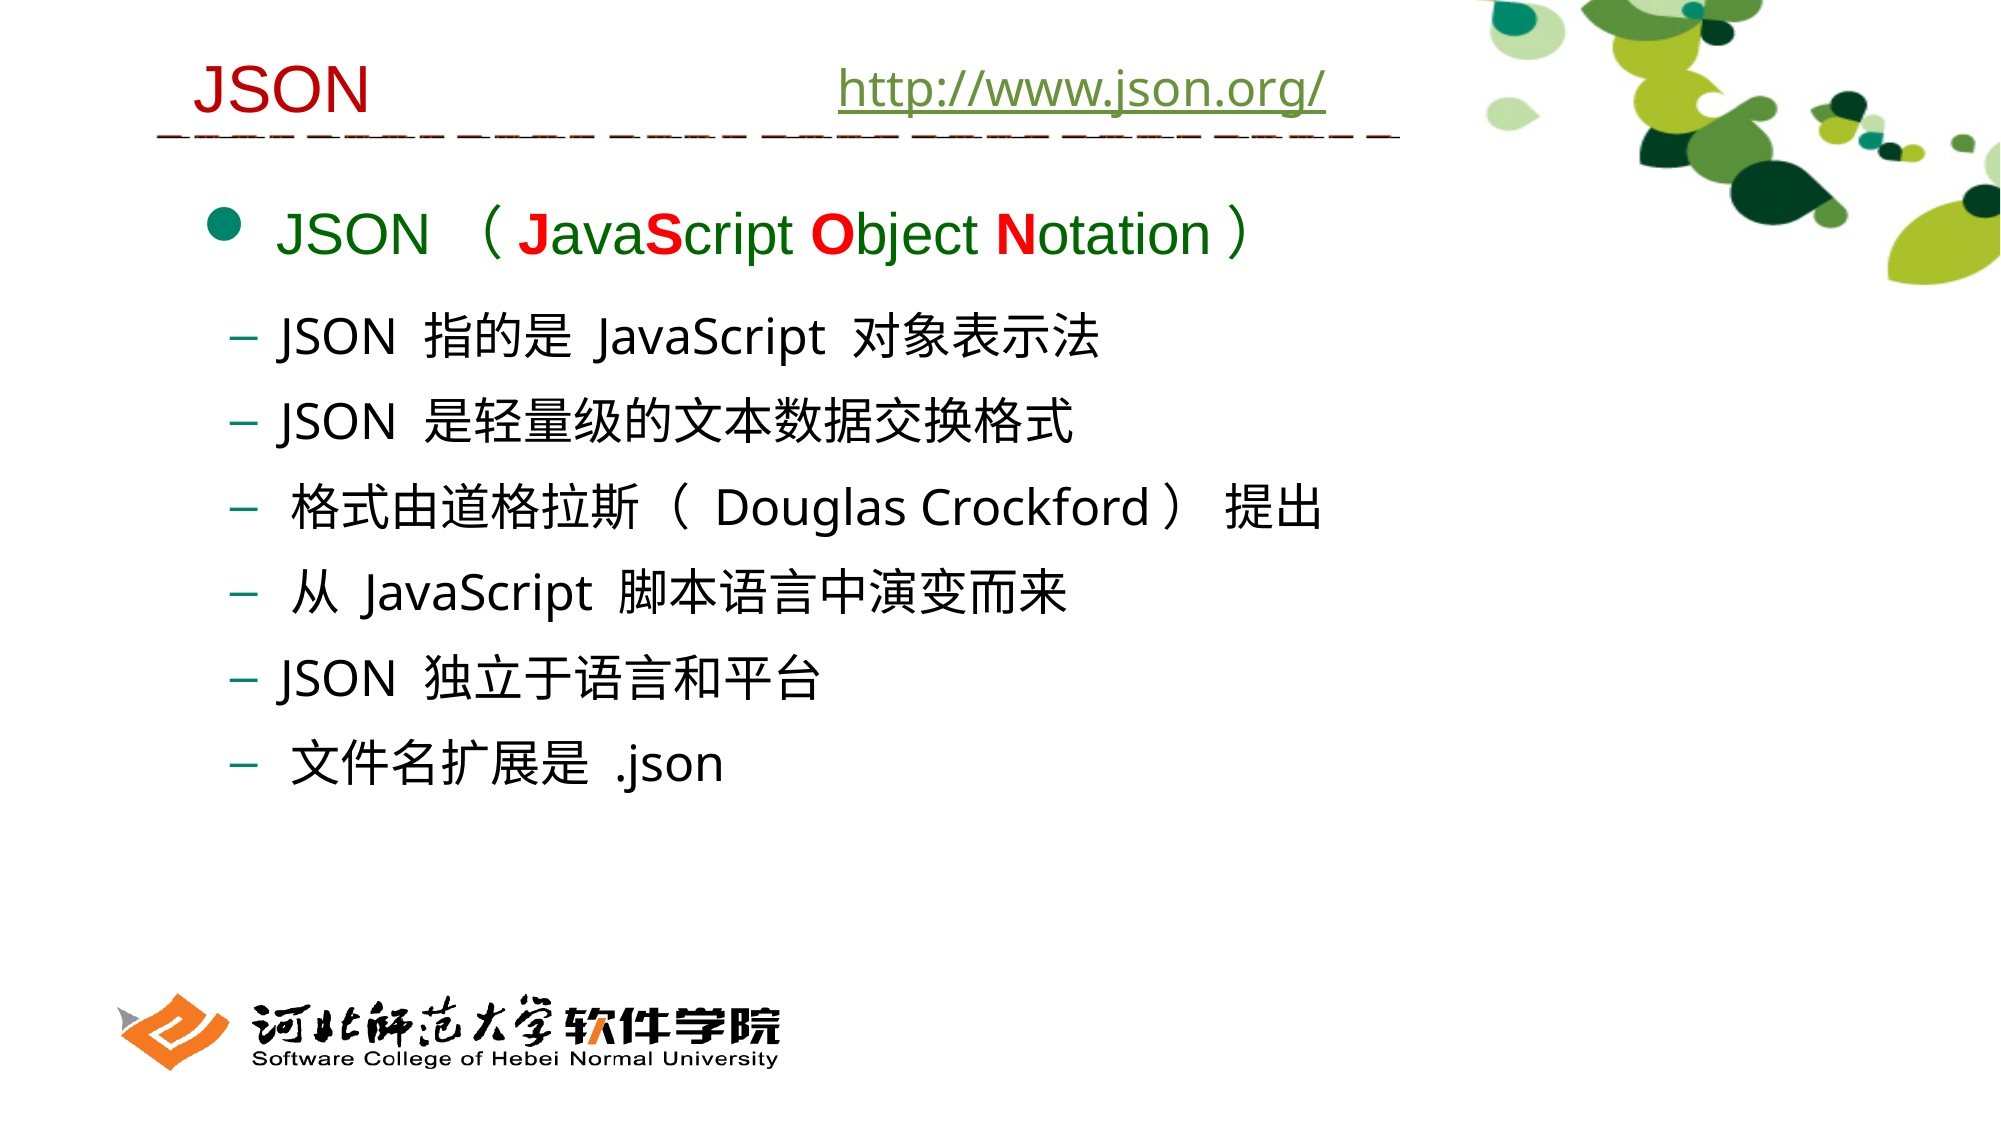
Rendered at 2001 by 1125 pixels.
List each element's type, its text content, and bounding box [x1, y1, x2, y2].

picture [0, 0, 2001, 1125]
list JSON [178, 38, 1523, 120]
list JSON（JavaScript Object Notation） JSON 指的是 JavaScript 对象表示法 JSON 是轻量级的文本数据交换格式 格式由道格拉斯（ Douglas Crockford） 提出 从 JavaScript 脚本语言中演变而来 JSON 独立于语言和平台 文件名扩展是 .json [187, 175, 1782, 983]
text_box http://www.json.org/ [822, 48, 1510, 132]
